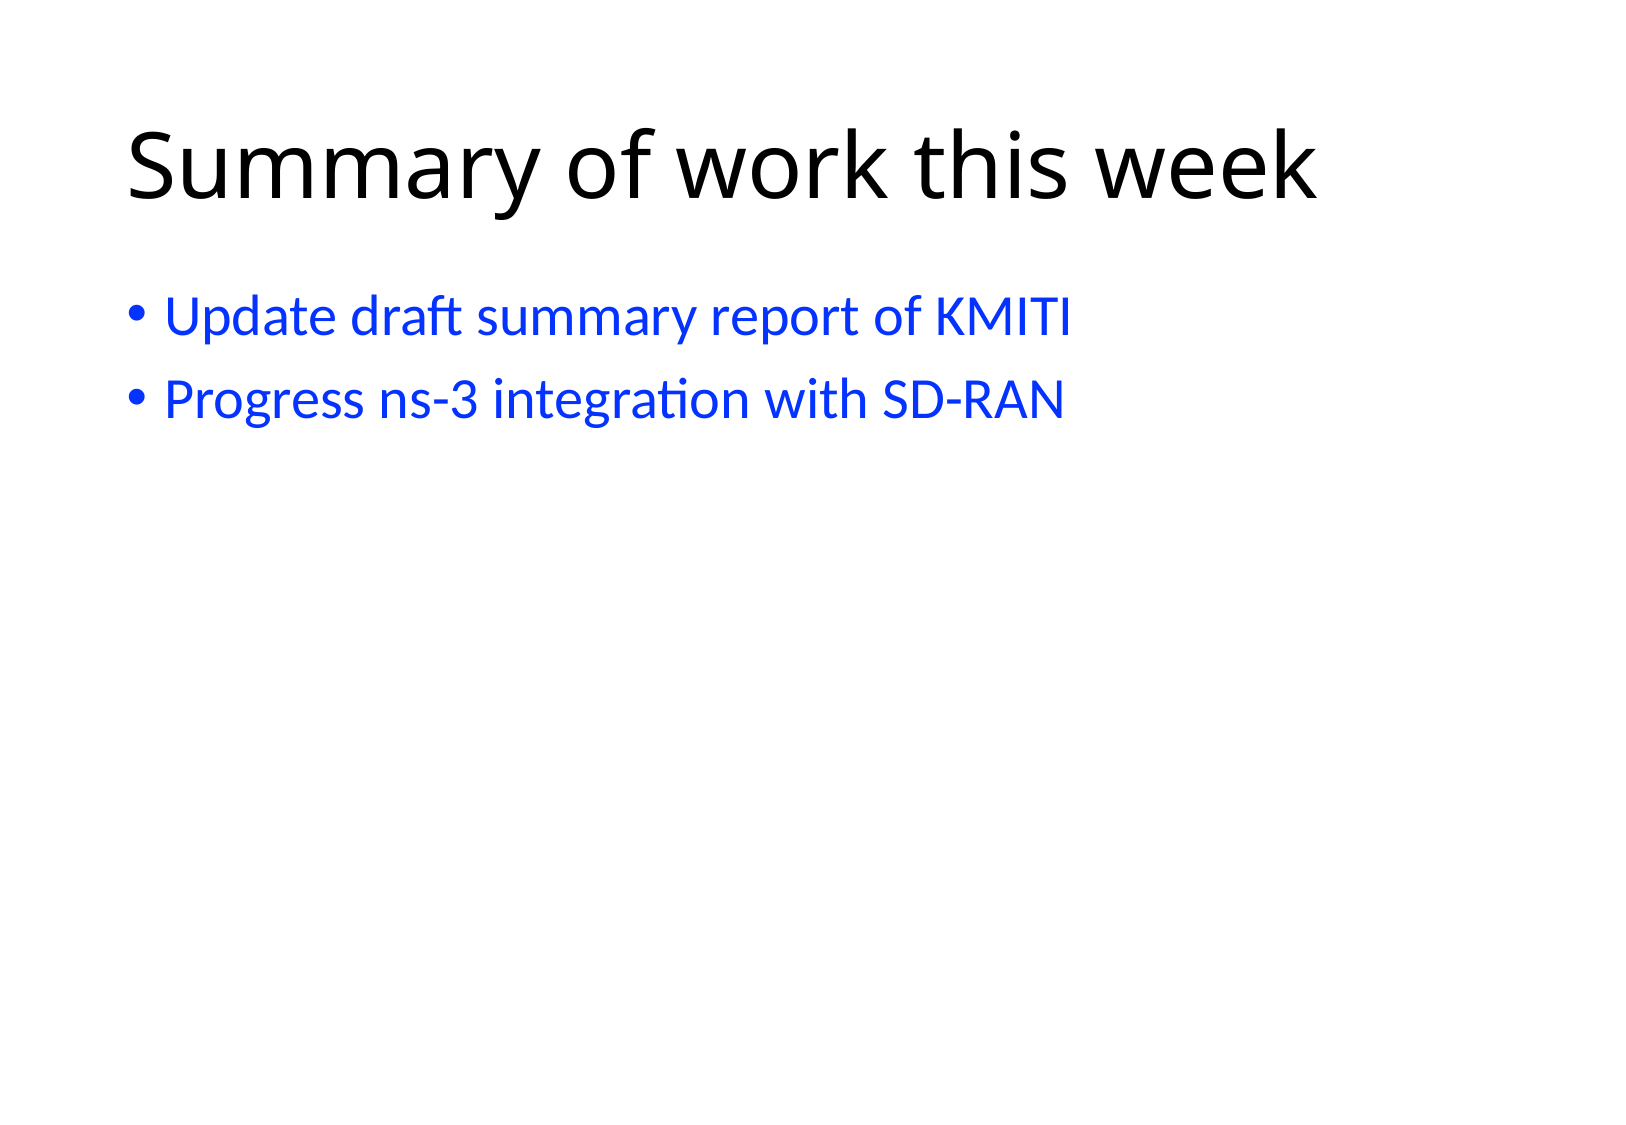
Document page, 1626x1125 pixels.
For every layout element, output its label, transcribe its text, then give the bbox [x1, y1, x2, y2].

list Update draft summary report of KMITI Progress ns-3 integration with SD-RAN [111, 277, 1514, 1014]
title Summary of work this week [111, 59, 1514, 277]
